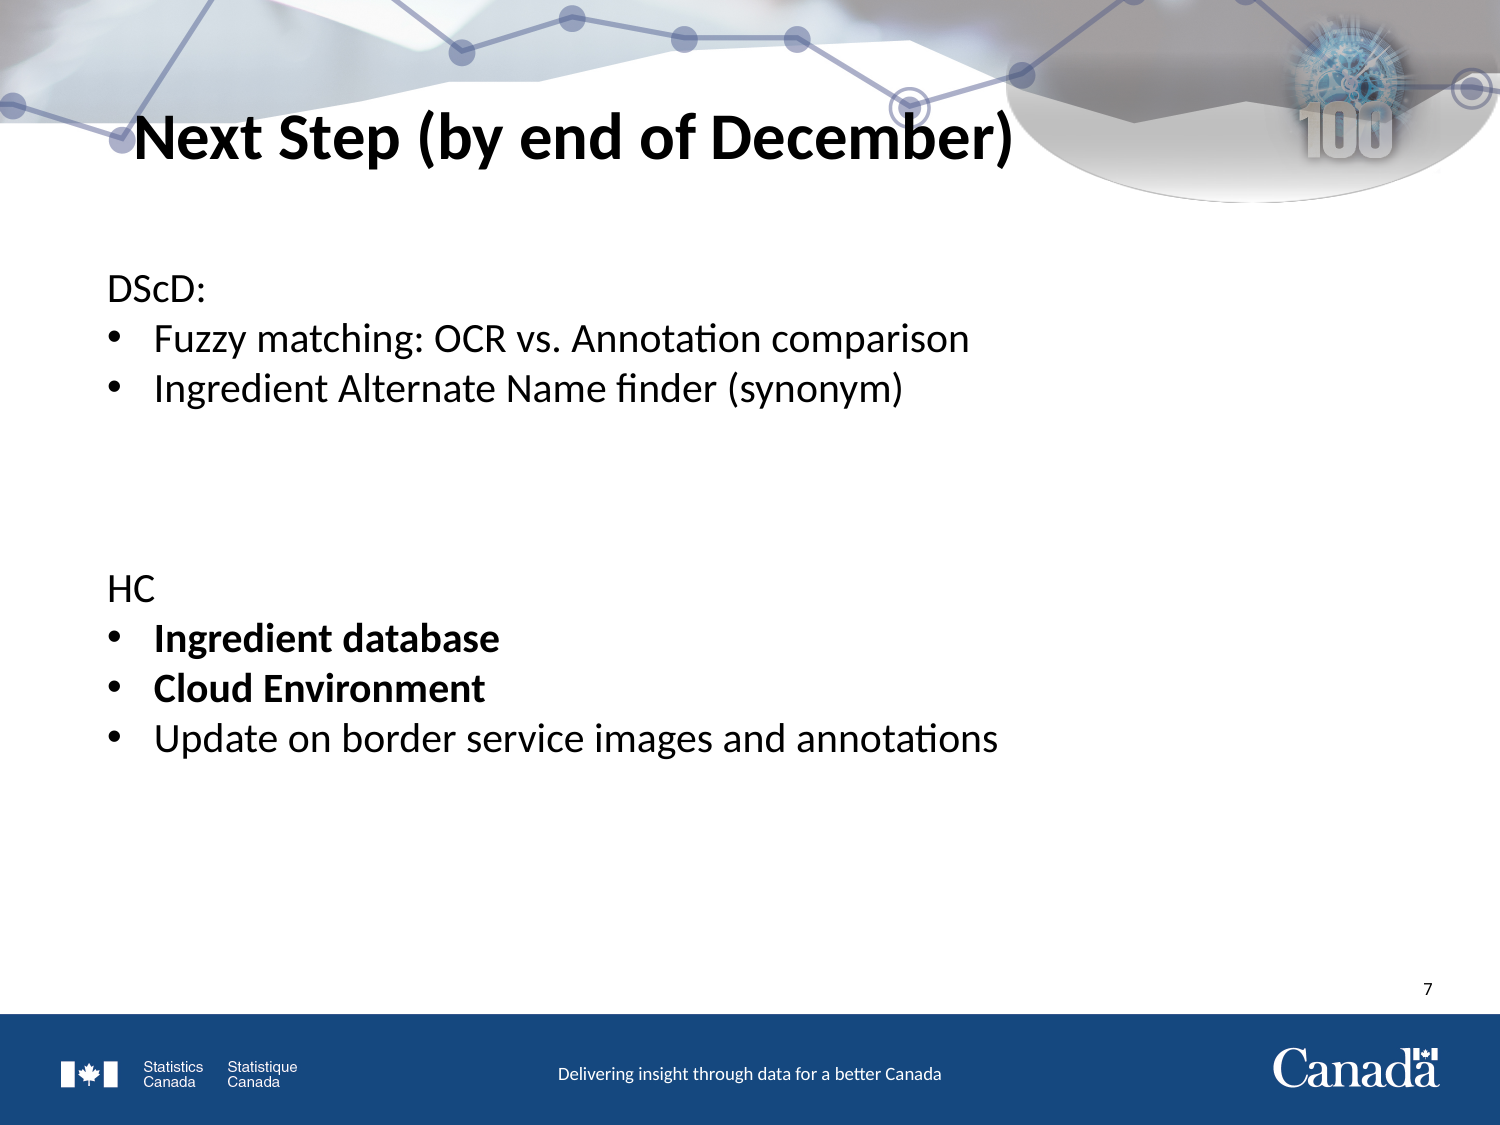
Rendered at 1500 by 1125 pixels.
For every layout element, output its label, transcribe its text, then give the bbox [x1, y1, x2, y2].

text_box Next Step (by end of December) [118, 66, 1287, 182]
text_box DScD: Fuzzy matching: OCR vs. Annotation comparison Ingredient Alternate Name finder (synonym) HC Ingredient database Cloud Environment Update on border service images and annotations [92, 253, 1199, 869]
slide_number 6 [1392, 971, 1448, 1013]
picture [0, 0, 1500, 1125]
